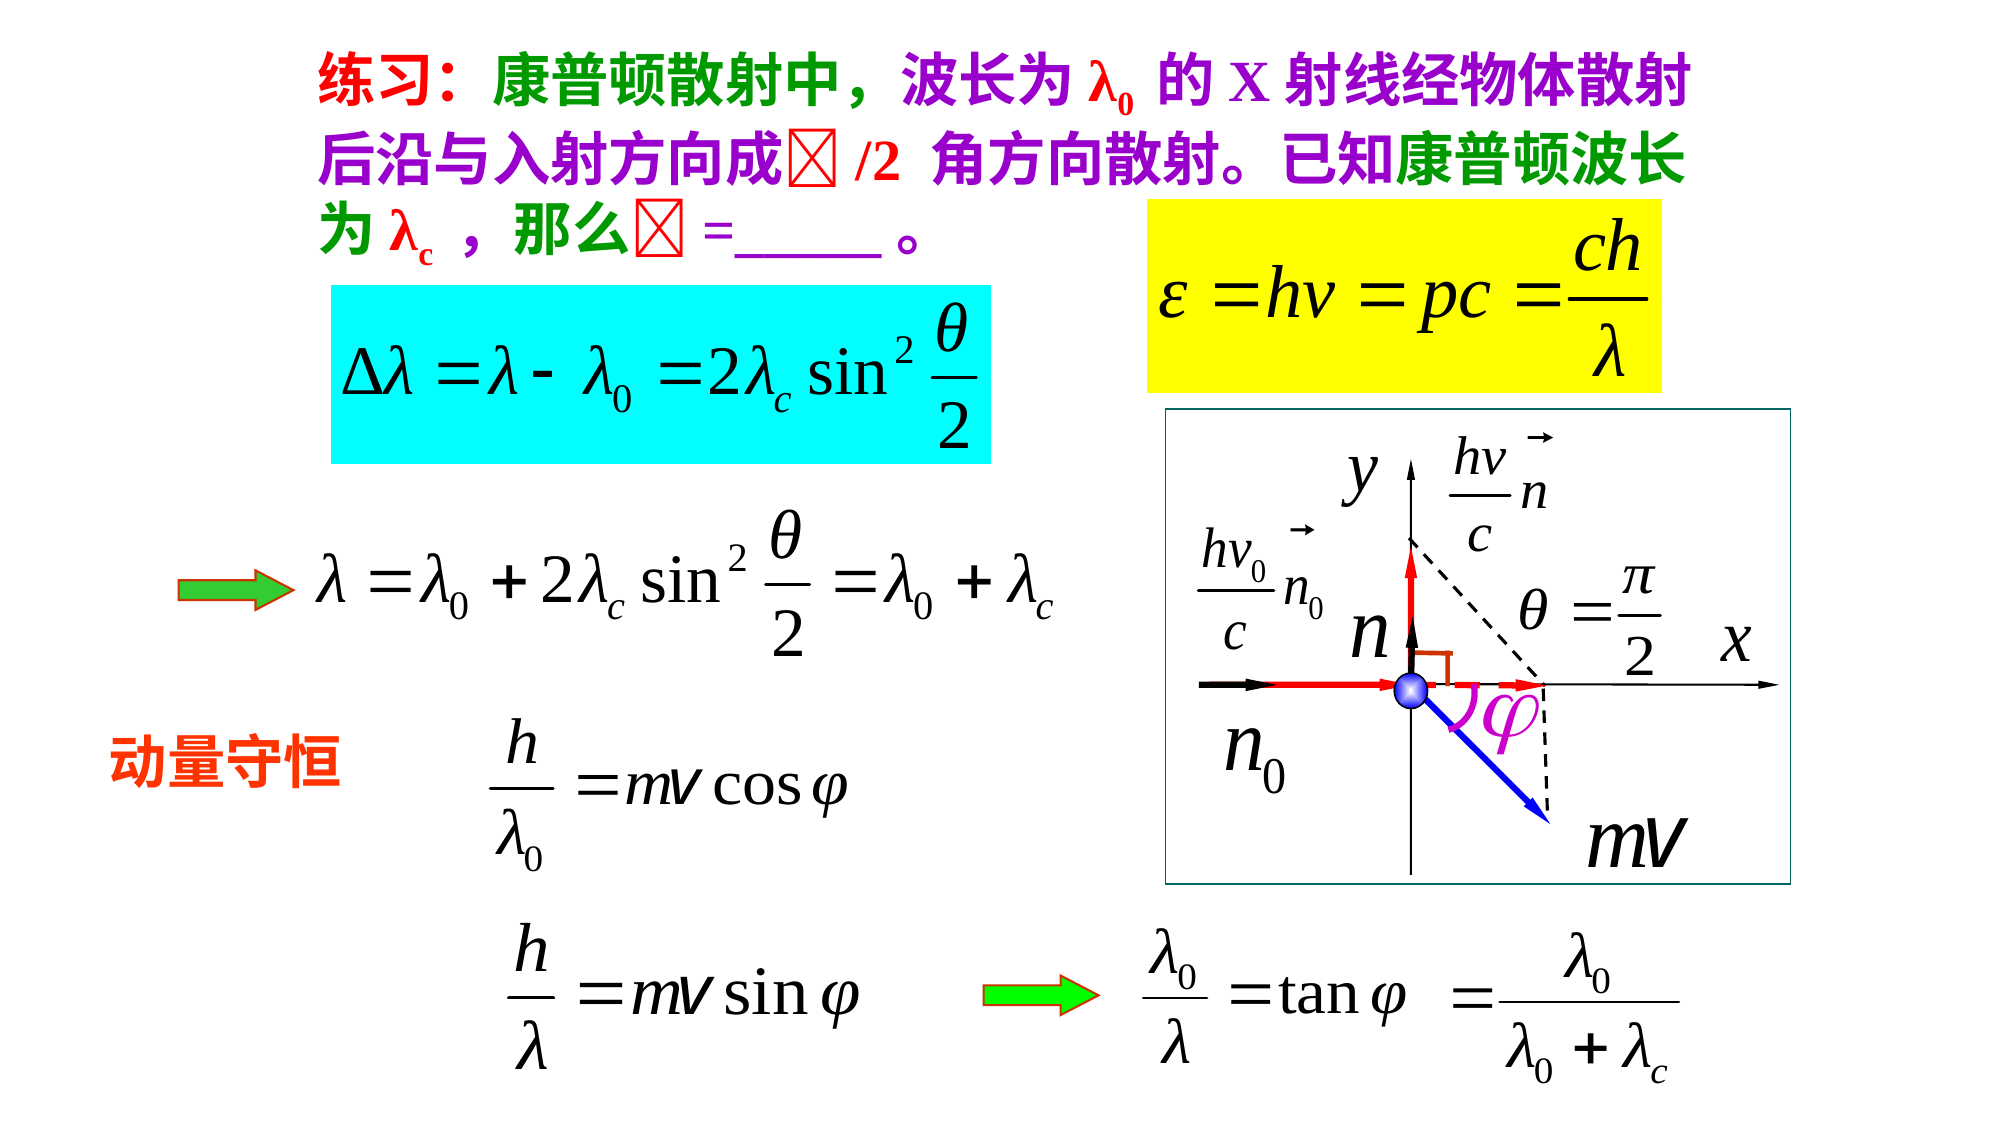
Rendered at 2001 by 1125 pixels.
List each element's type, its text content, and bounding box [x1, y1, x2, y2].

text_box [178, 570, 294, 610]
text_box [496, 904, 875, 1085]
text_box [478, 702, 859, 886]
text_box 练习：康普顿散射中，波长为λ0 的X射线经物体散射后沿与入射方向成/2 角方向散射。已知康普顿波长为λc ，那么=_____。 [302, 35, 1726, 280]
text_box [983, 975, 1099, 1016]
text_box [330, 284, 992, 465]
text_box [1435, 916, 1694, 1099]
text_box 动量守恒 [94, 718, 408, 803]
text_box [1131, 912, 1418, 1079]
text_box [1146, 198, 1663, 393]
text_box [1165, 408, 1791, 891]
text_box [303, 491, 1068, 672]
